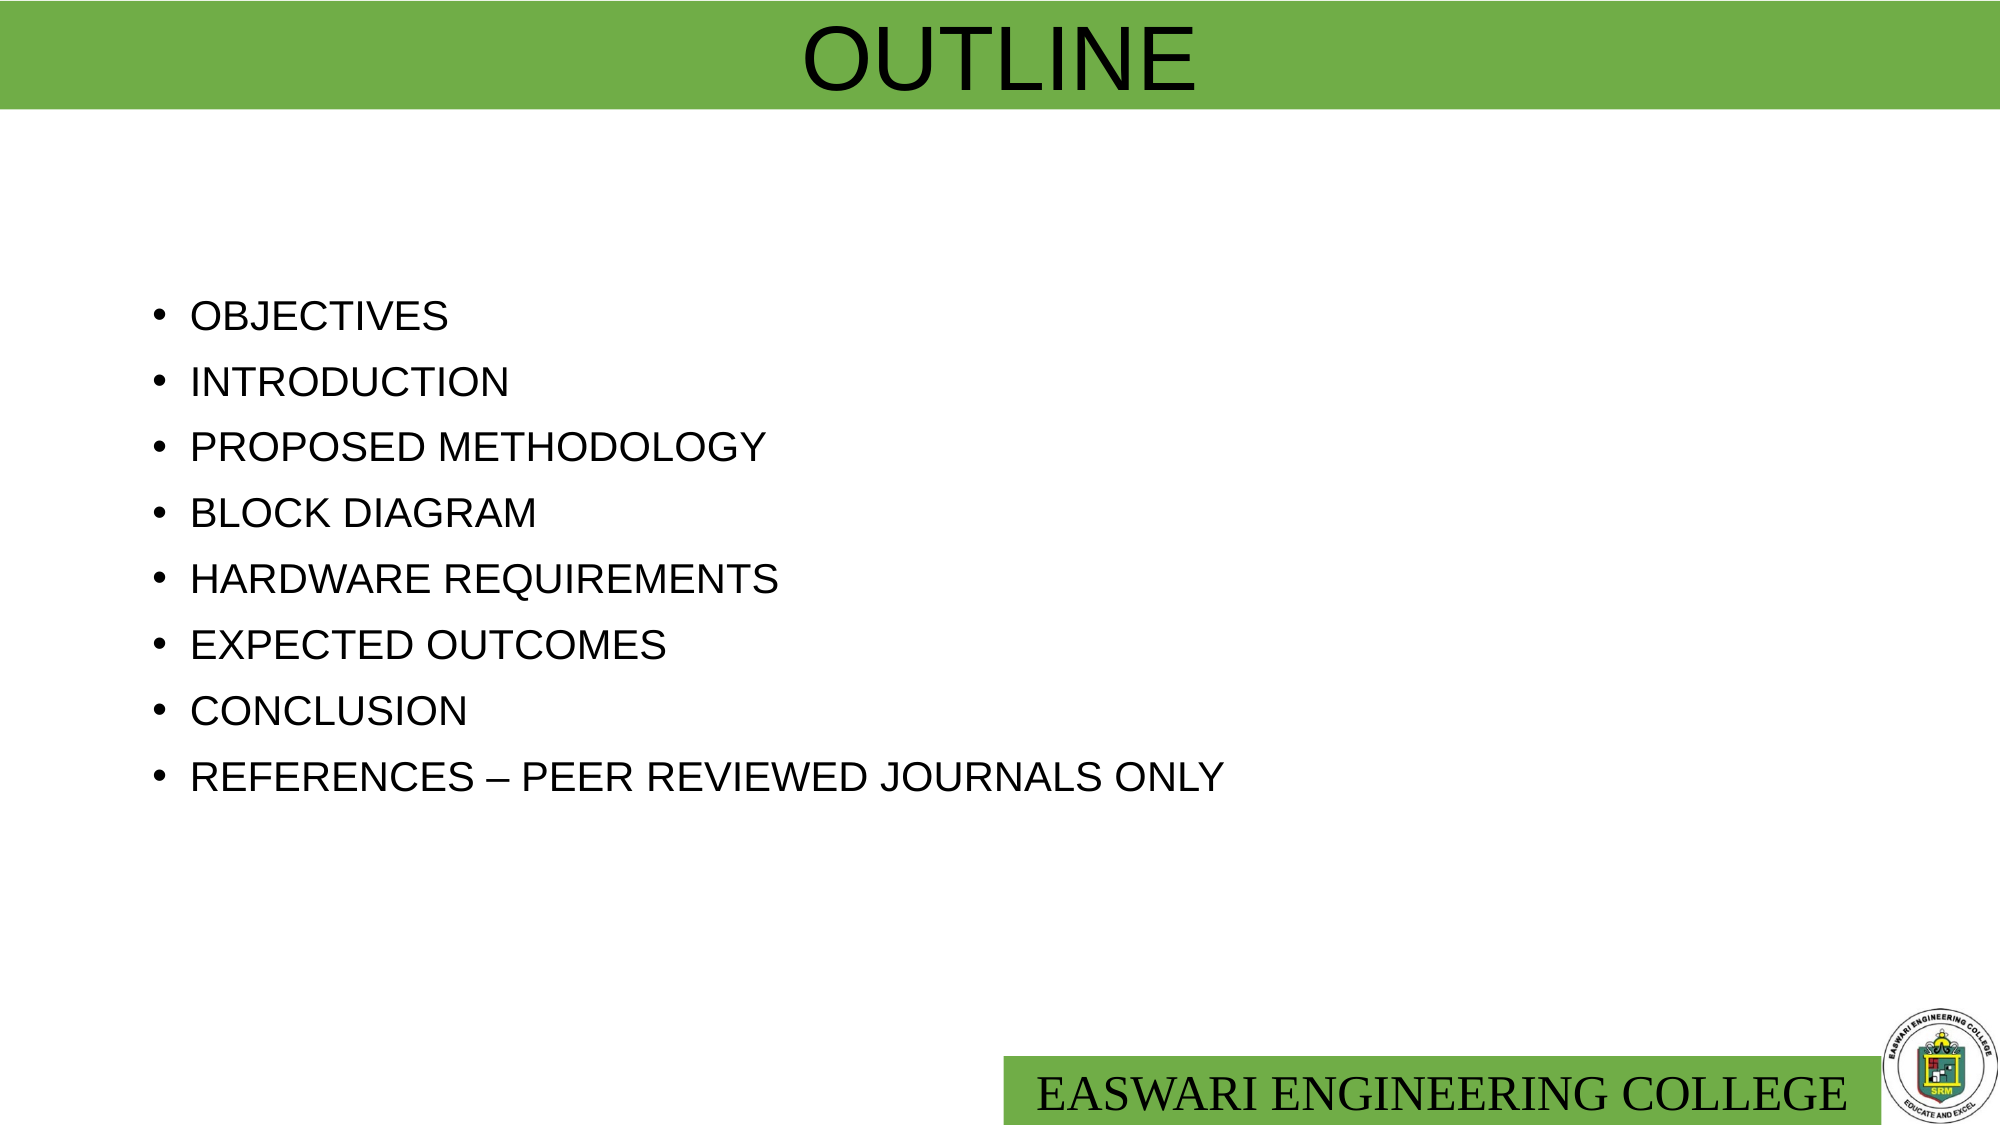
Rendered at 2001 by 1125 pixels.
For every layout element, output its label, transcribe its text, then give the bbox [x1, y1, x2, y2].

title OUTLINE [137, 0, 1863, 123]
list OBJECTIVES INTRODUCTION PROPOSED METHODOLOGY BLOCK DIAGRAM HARDWARE REQUIREMENTS EXPECTED OUTCOMES CONCLUSION REFERENCES – PEER REVIEWED JOURNALS ONLY [137, 286, 1863, 839]
picture [1882, 1008, 1998, 1124]
